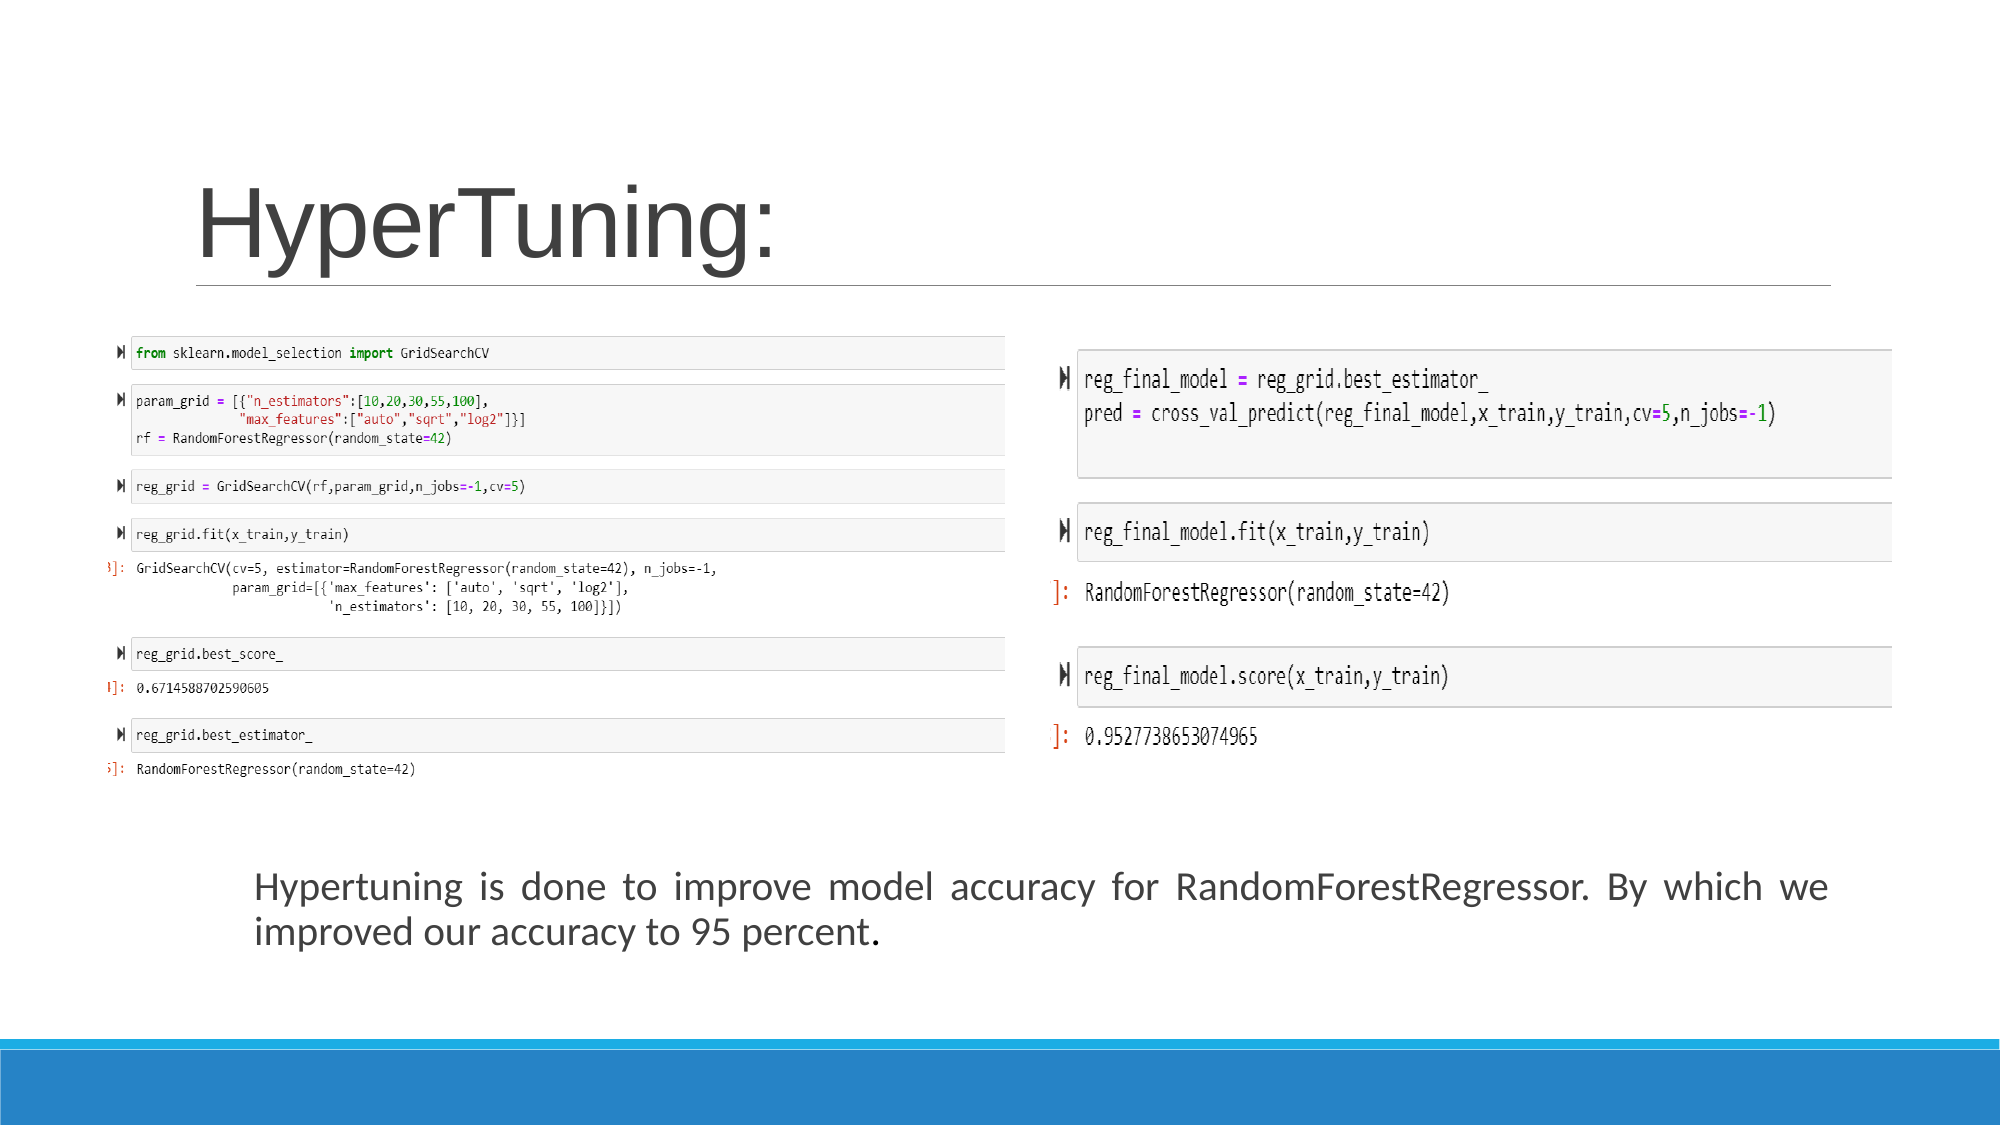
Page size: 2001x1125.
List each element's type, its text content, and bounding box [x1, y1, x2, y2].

list Hypertuning is done to improve model accuracy for RandomForestRegressor. By which we improved our accuracy to 95 percent. [180, 302, 1830, 963]
picture [1049, 343, 1892, 795]
title HyperTuning: [180, 47, 1830, 285]
picture [108, 329, 1006, 795]
